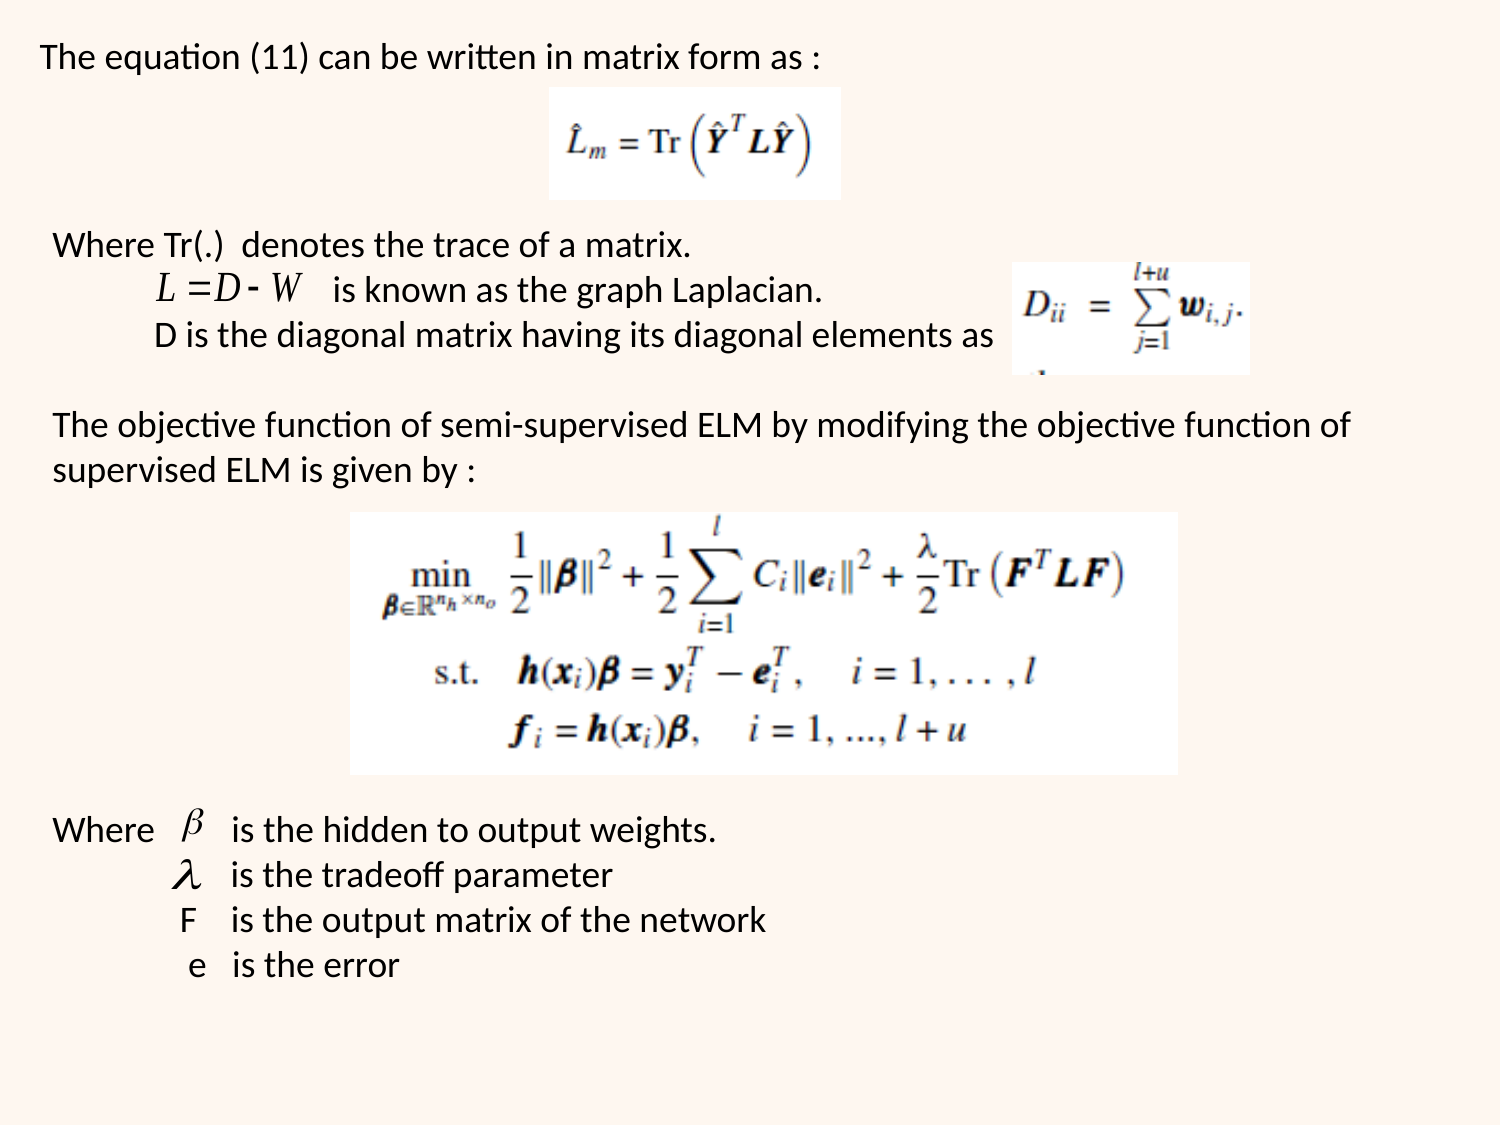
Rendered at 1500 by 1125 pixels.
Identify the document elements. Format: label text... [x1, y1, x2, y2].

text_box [162, 849, 213, 901]
picture [349, 512, 1178, 776]
picture [549, 87, 842, 201]
picture [1012, 262, 1251, 376]
text_box The equation (11) can be written in matrix form as : [24, 24, 1463, 85]
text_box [174, 799, 213, 849]
text_box Where Tr(.) denotes the trace of a matrix. is known as the graph Laplacian. D is the diagonal matrix having its diagonal elements as The objective function of semi-supervised ELM by modifying the objective function of supervised ELM is given by : Where is the hidden to output weights. is the tradeoff parameter F is the output matrix of the network e is the error [37, 212, 1475, 1083]
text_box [149, 262, 313, 313]
